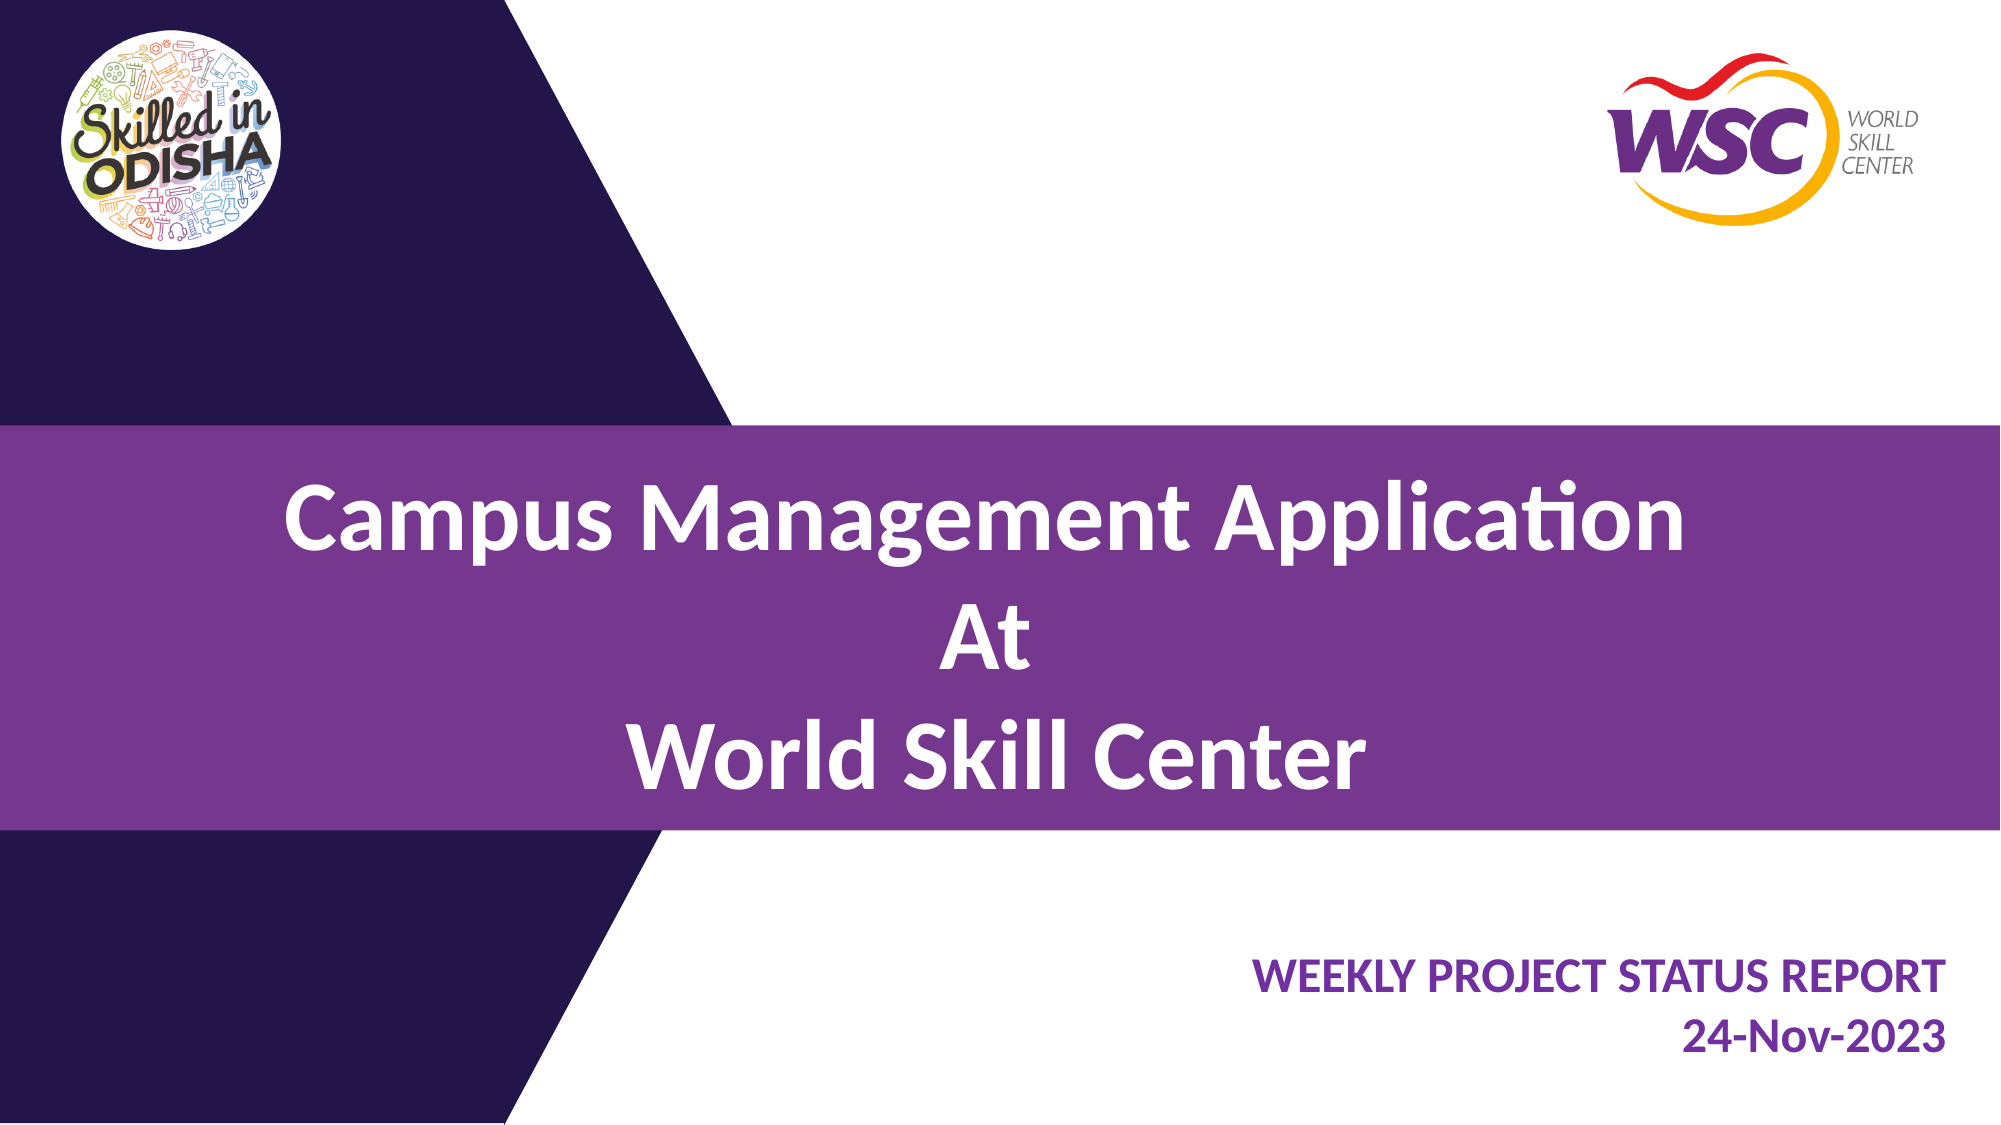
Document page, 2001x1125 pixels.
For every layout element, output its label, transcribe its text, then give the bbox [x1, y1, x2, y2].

text_box [0, 424, 2000, 832]
picture [1606, 53, 1918, 226]
picture [61, 30, 281, 250]
text_box [0, 0, 732, 424]
text_box Campus Management Application At World Skill Center [146, 442, 1849, 818]
text_box WEEKLY PROJECT STATUS REPORT 24-Nov-2023 [664, 934, 1962, 1070]
text_box [0, 832, 662, 1125]
